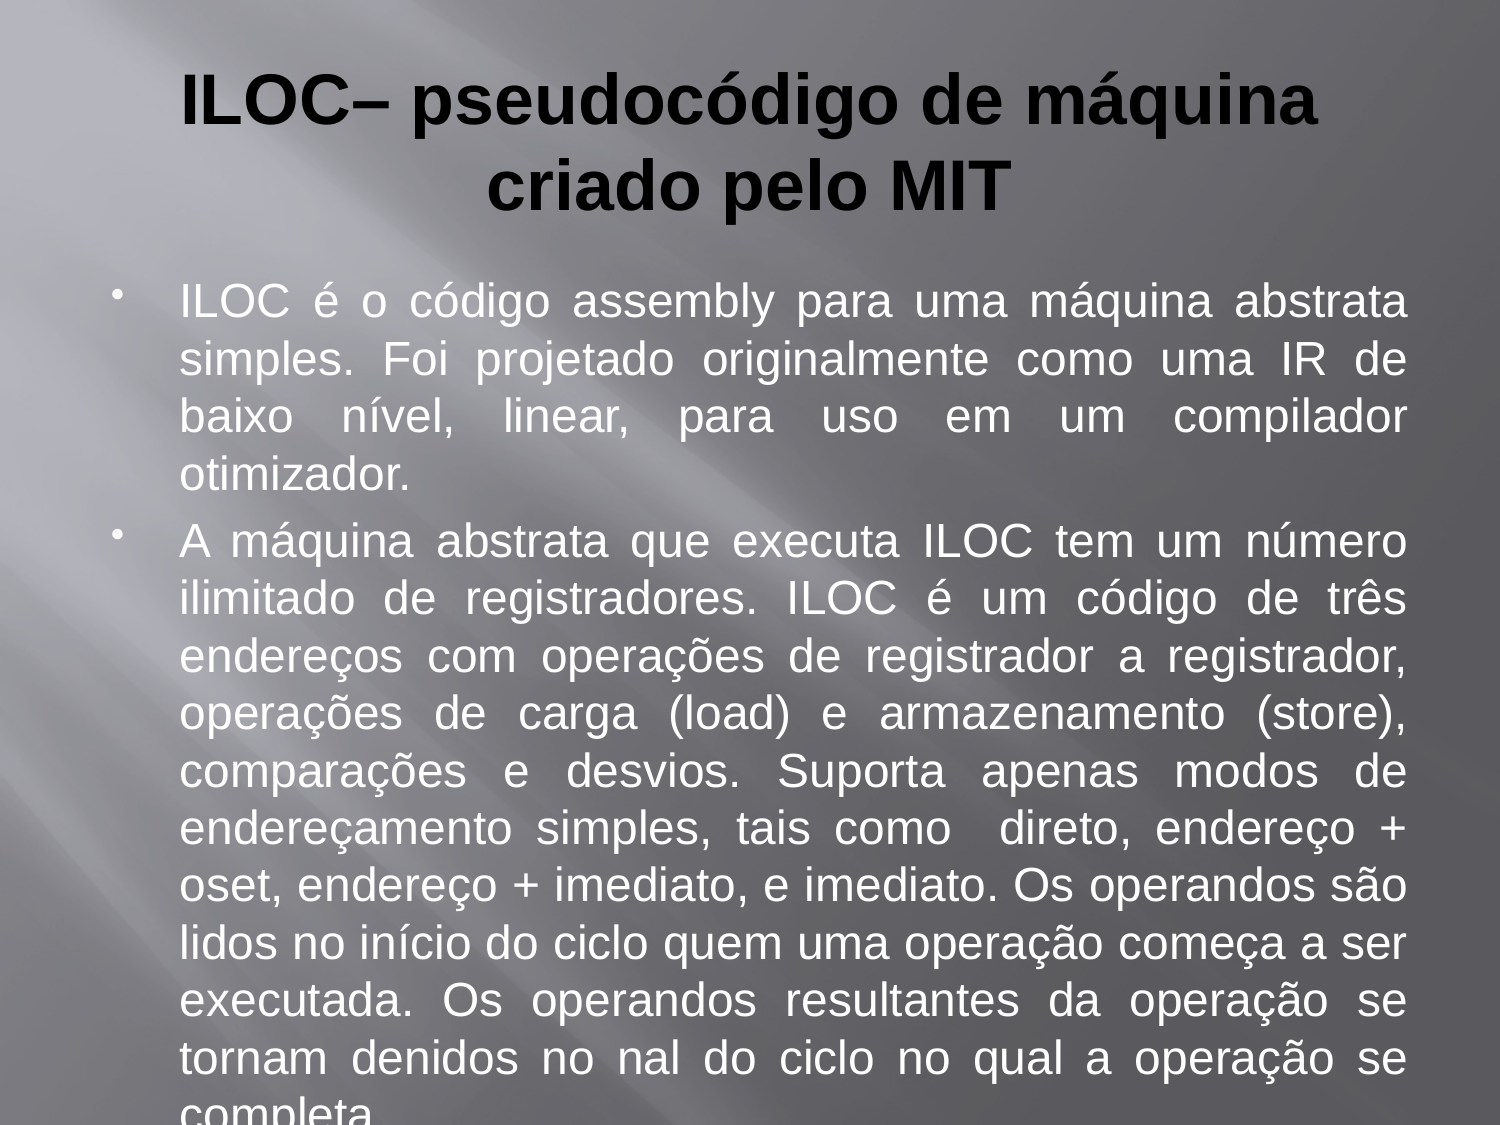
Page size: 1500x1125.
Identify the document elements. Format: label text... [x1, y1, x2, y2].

title ILOC– pseudocódigo de máquina criado pelo MIT [75, 45, 1425, 233]
list ILOC é o código assembly para uma máquina abstrata simples. Foi projetado originalmente como uma IR de baixo nível, linear, para uso em um compilador otimizador. A máquina abstrata que executa ILOC tem um número ilimitado de registradores. ILOC é um código de três endereços com operações de registrador a registrador, operações de carga (load) e armazenamento (store), comparações e desvios. Suporta apenas modos de endereçamento simples, tais como direto, endereço + oset, endereço + imediato, e imediato. Os operandos são lidos no início do ciclo quem uma operação começa a ser executada. Os operandos resultantes da operação se tornam denidos no nal do ciclo no qual a operação se completa. [75, 262, 1425, 1106]
